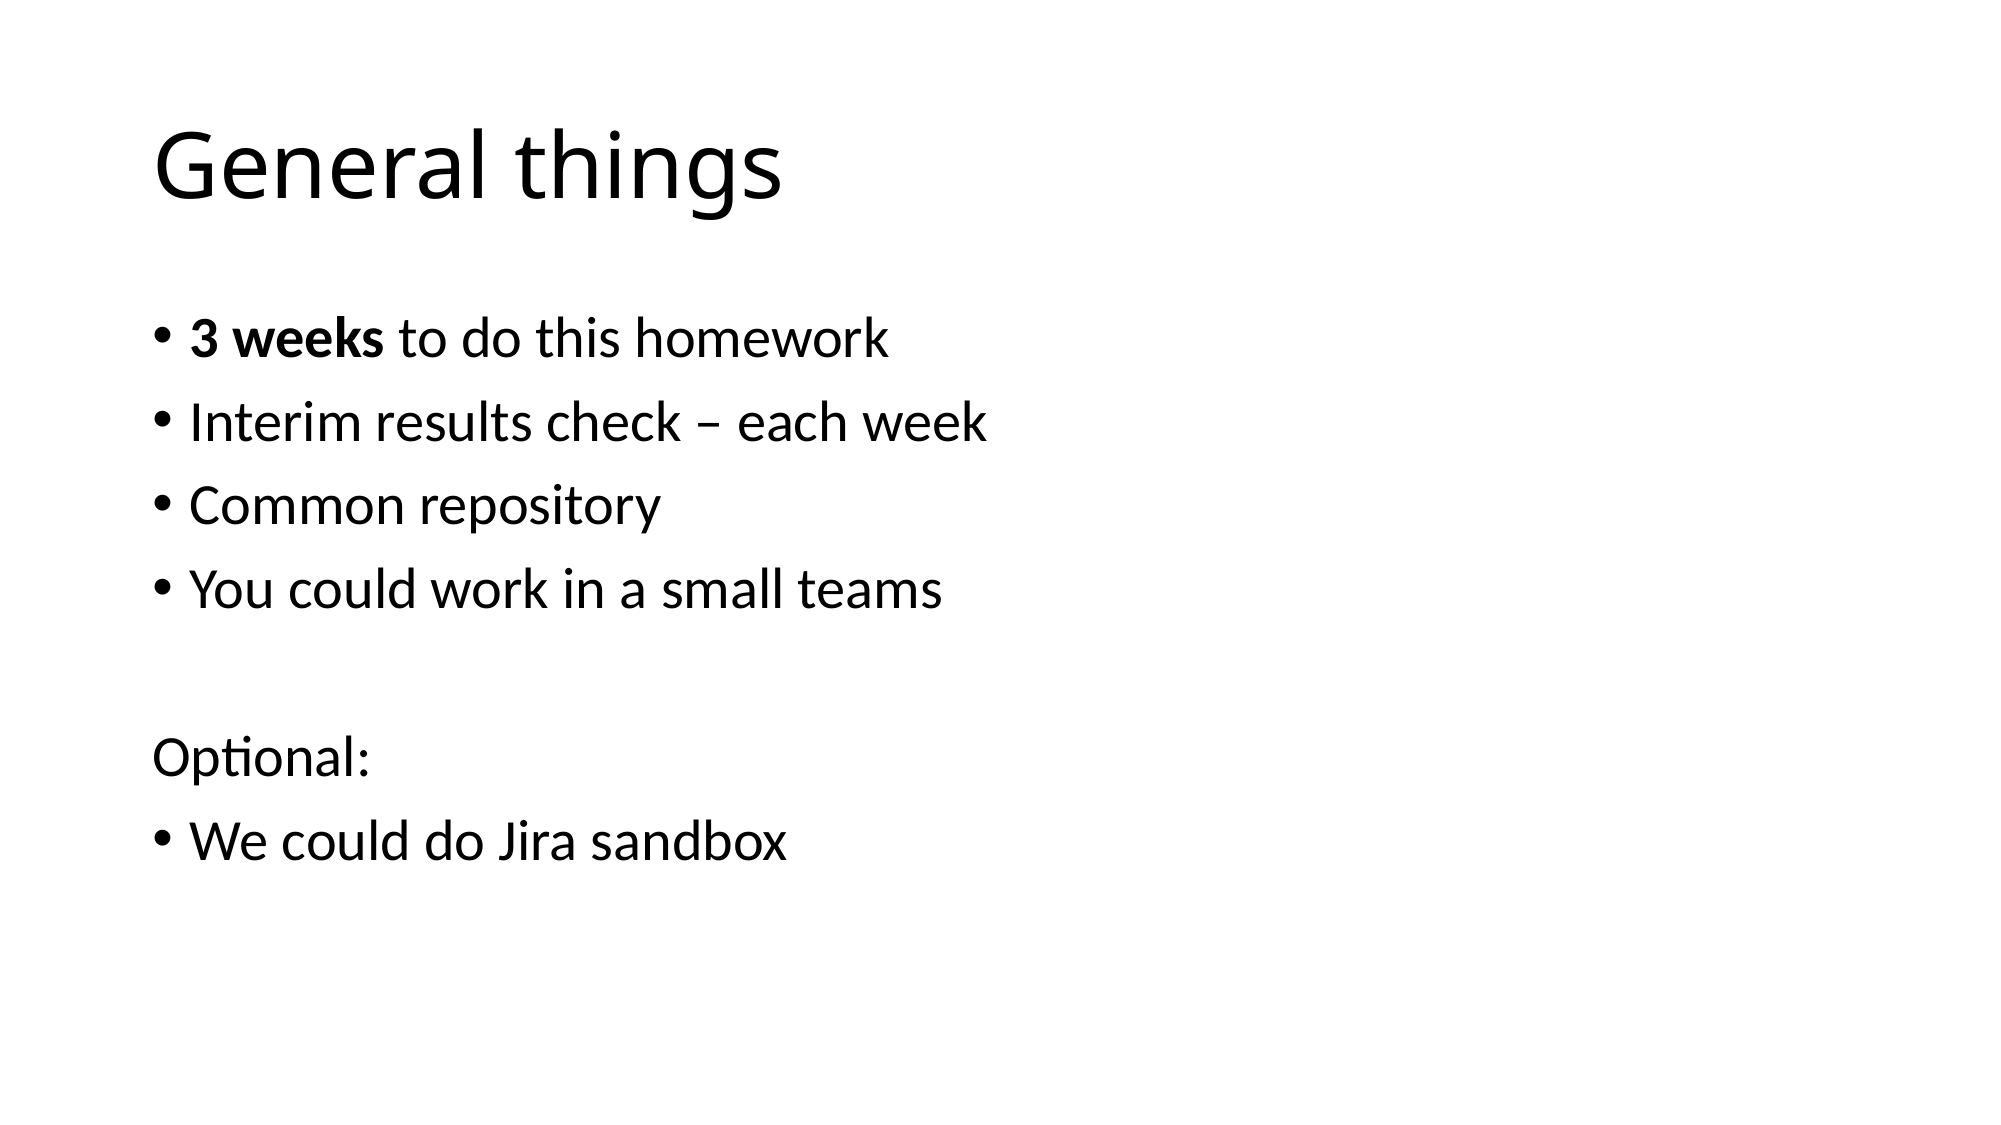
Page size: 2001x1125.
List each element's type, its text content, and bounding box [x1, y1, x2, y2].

list 3 weeks to do this homework Interim results check – each week Common repository You could work in a small teams Optional: We could do Jira sandbox [137, 299, 1863, 1014]
title General things [137, 59, 1863, 278]
